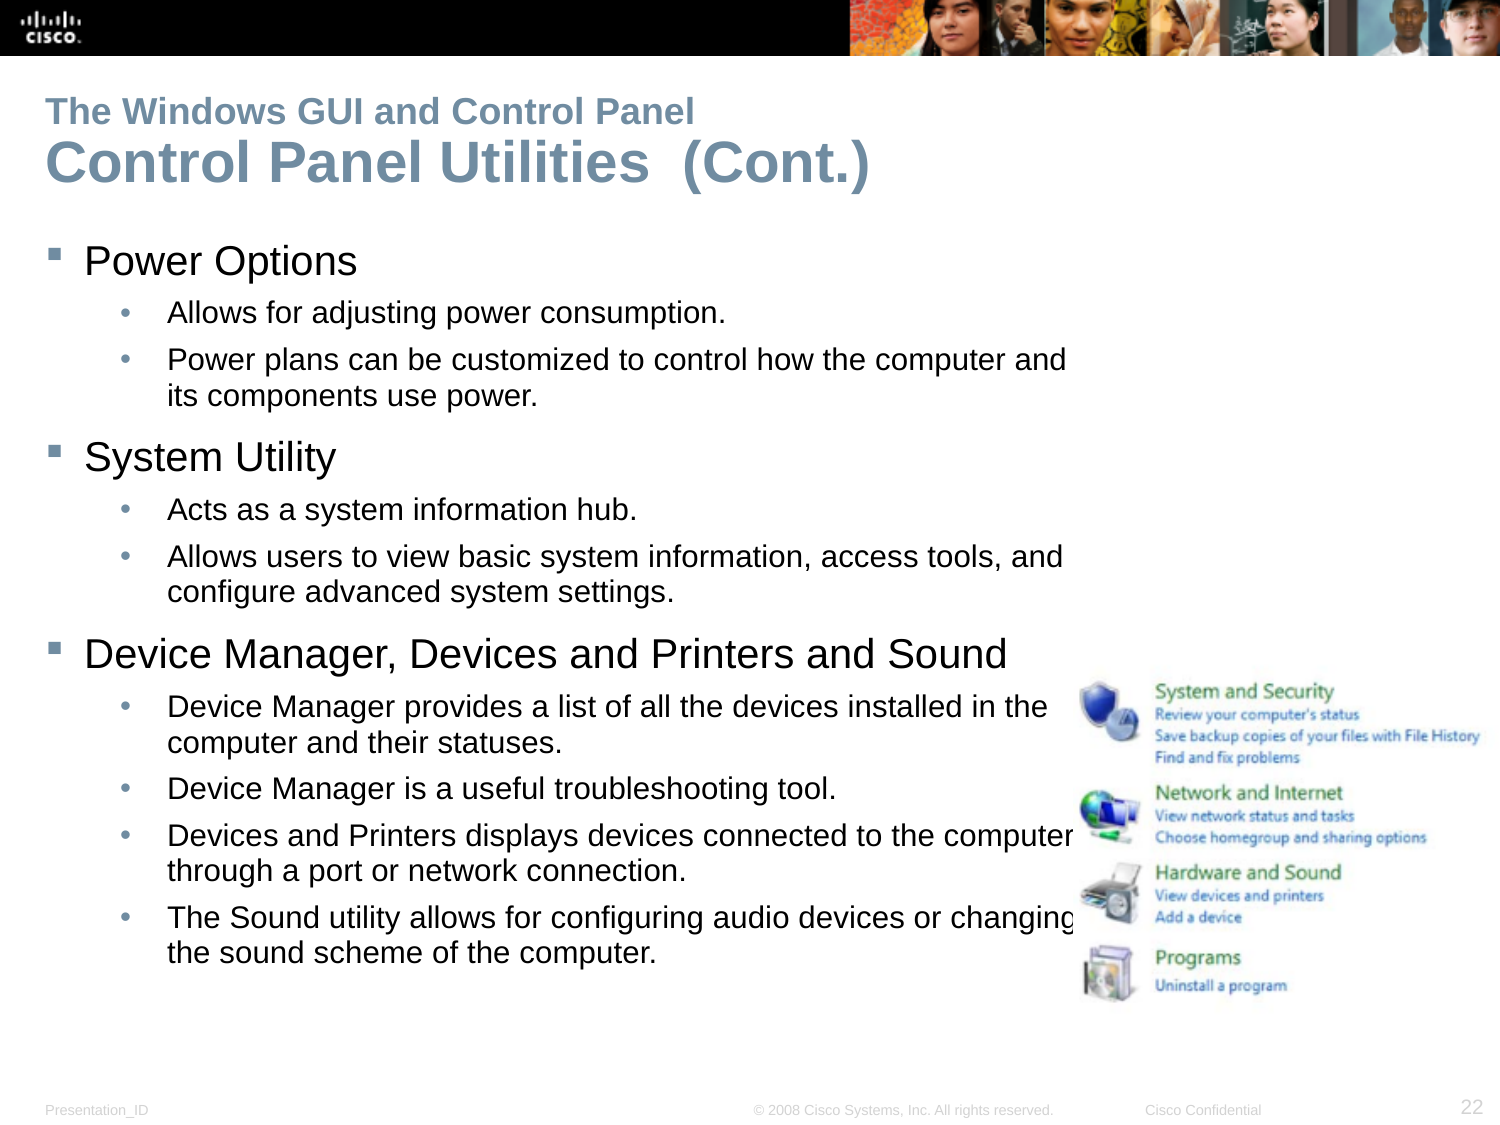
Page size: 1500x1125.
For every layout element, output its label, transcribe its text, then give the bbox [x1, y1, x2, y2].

picture [1073, 661, 1500, 1035]
list Power Options Allows for adjusting power consumption. Power plans can be customized to control how the computer and its components use power. System Utility Acts as a system information hub. Allows users to view basic system information, access tools, and configure advanced system settings. Device Manager, Devices and Printers and Sound Device Manager provides a list of all the devices installed in the computer and their statuses. Device Manager is a useful troubleshooting tool. Devices and Printers displays devices connected to the computer through a port or network connection. The Sound utility allows for configuring audio devices or changing the sound scheme of the computer. [31, 230, 1094, 1035]
title The Windows GUI and Control Panel Control Panel Utilities (Cont.) [31, 64, 1471, 203]
picture [0, 0, 1500, 56]
